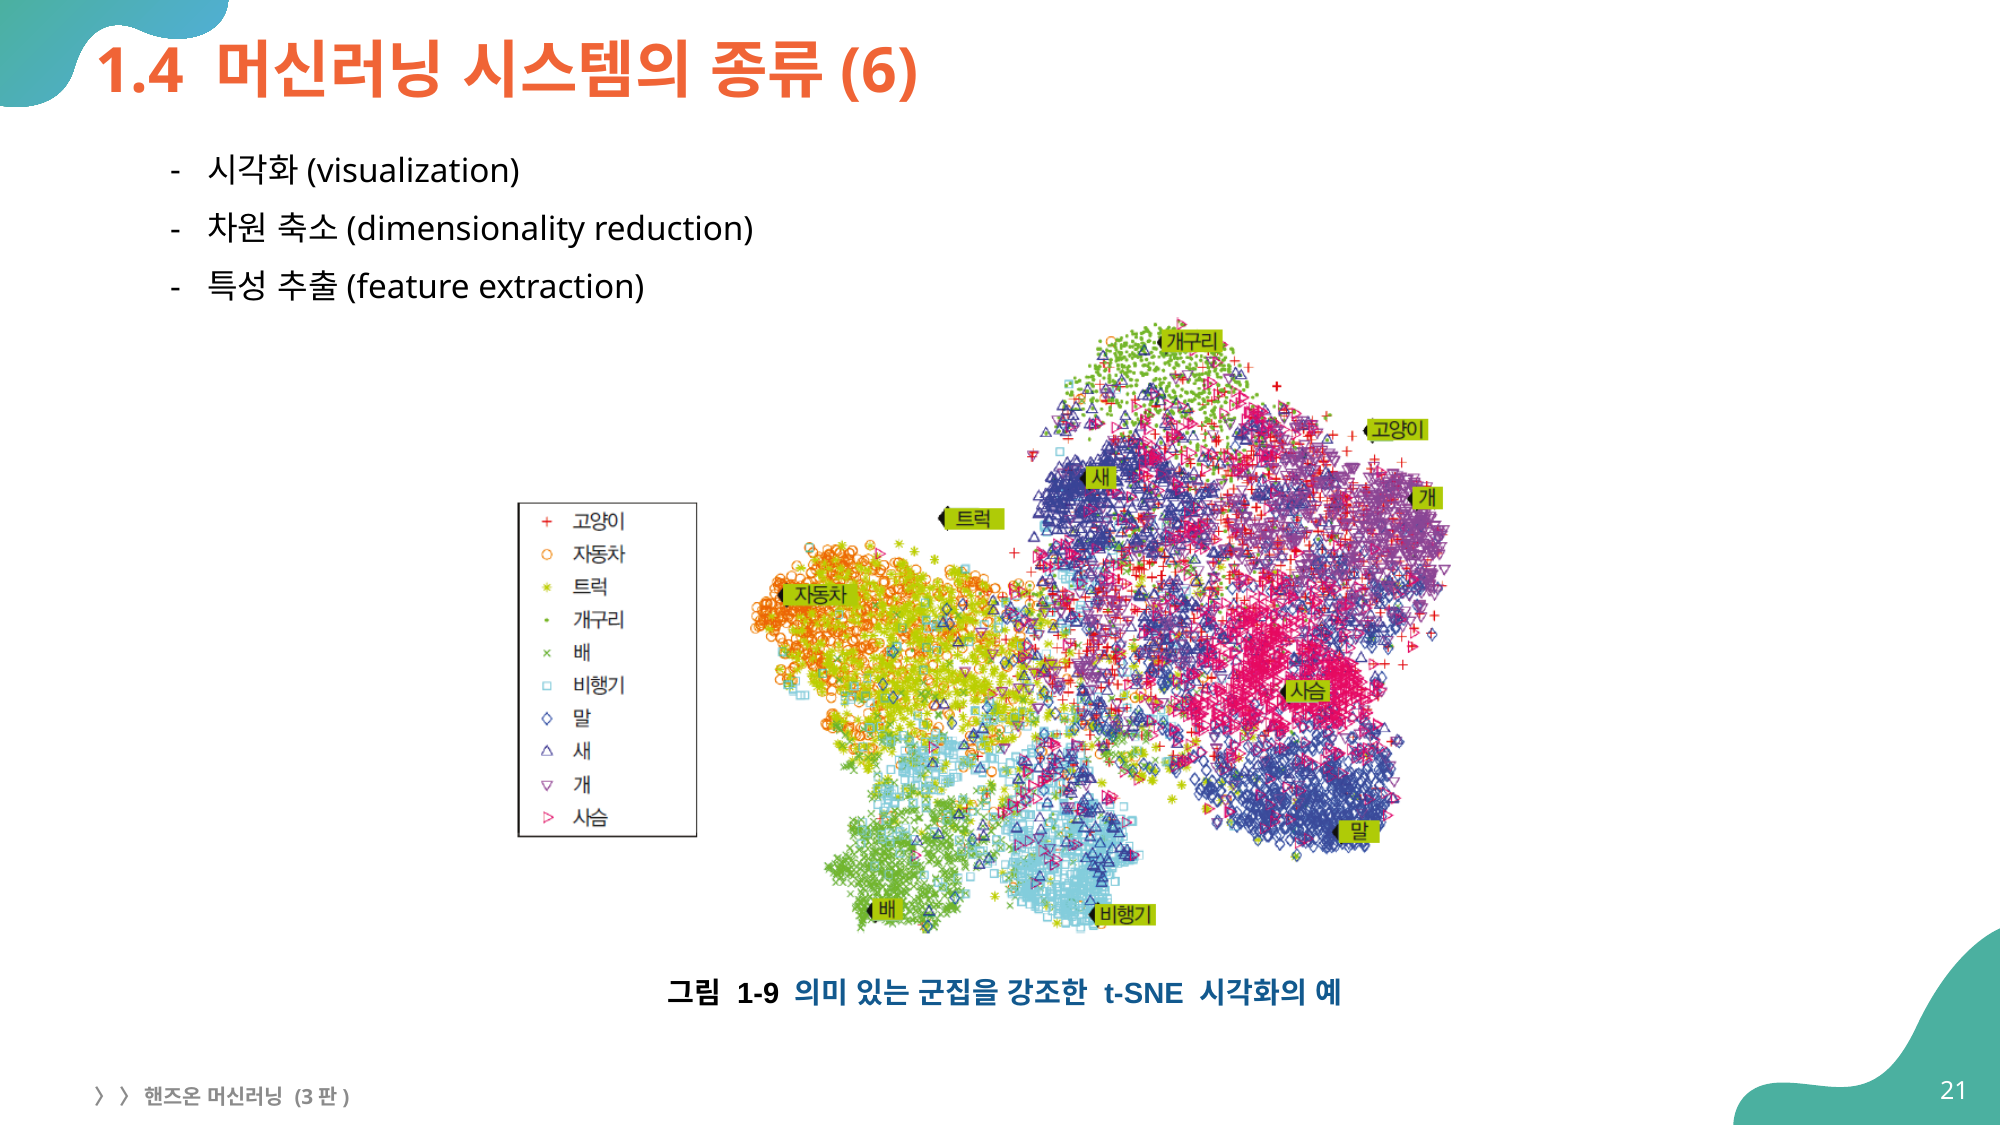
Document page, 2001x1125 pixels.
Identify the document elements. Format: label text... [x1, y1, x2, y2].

slide_number 21 [1917, 1061, 1984, 1122]
footer 〉 〉 핸즈온 머신러닝 (3판) [79, 1078, 755, 1114]
title 1.4 머신러닝 시스템의 종류(6) [79, 17, 1931, 128]
picture [504, 316, 1495, 938]
list 시각화(visualization) 차원 축소(dimensionality reduction) 특성 추출(feature extraction) [79, 133, 1892, 1008]
text_box 그림 1-9 의미 있는 군집을 강조한 t-SNE 시각화의 예 [504, 967, 1506, 1018]
